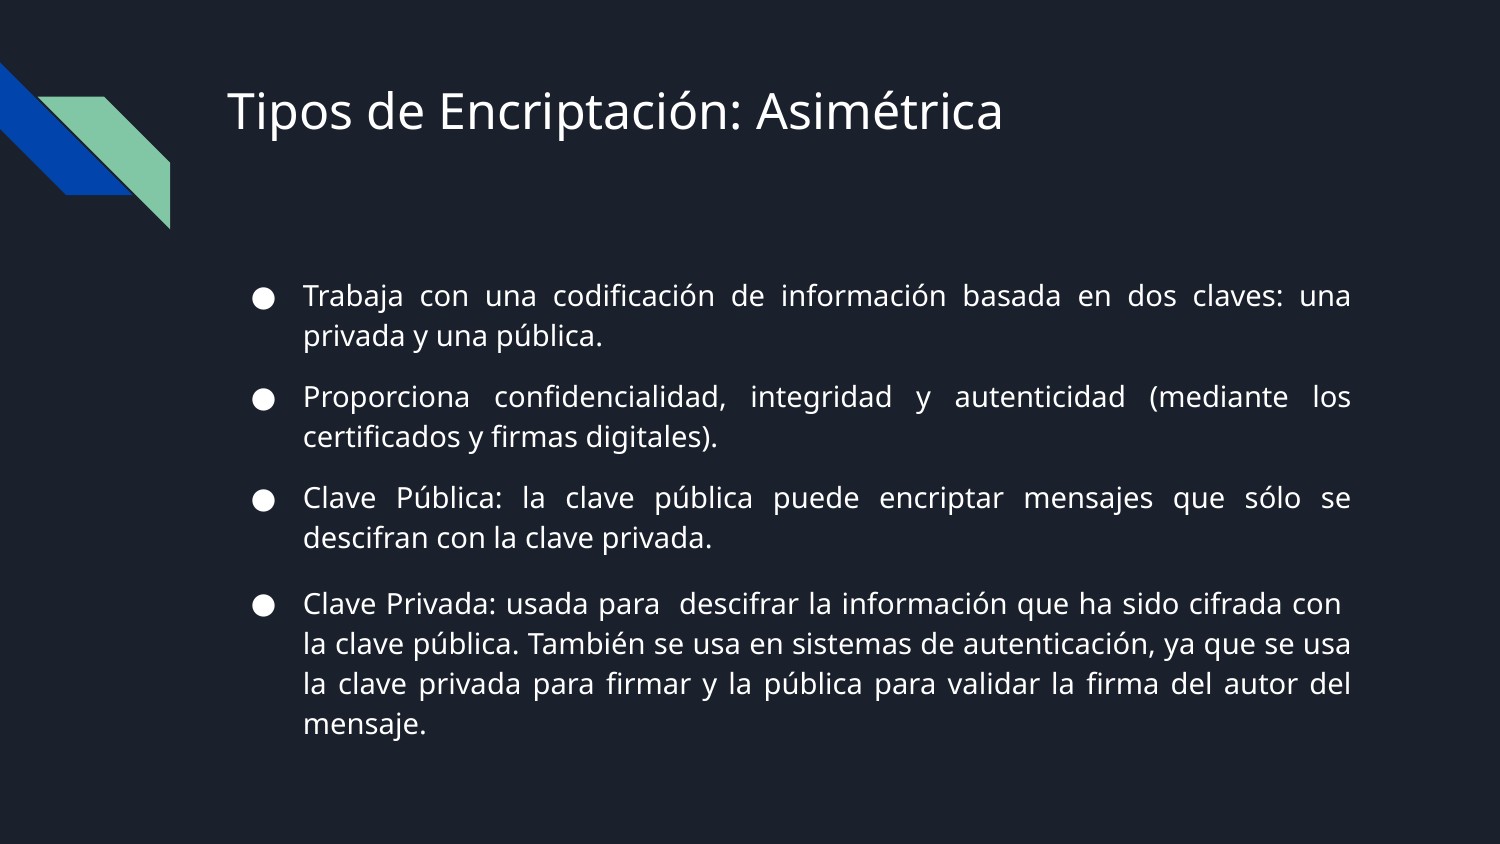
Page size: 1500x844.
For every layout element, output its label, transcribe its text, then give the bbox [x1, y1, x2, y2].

list Trabaja con una codificación de información basada en dos claves: una privada y una pública. Proporciona confidencialidad, integridad y autenticidad (mediante los certificados y firmas digitales). Clave Pública: la clave pública puede encriptar mensajes que sólo se descifran con la clave privada. Clave Privada: usada para descifrar la información que ha sido cifrada con la clave pública. También se usa en sistemas de autenticación, ya que se usa la clave privada para firmar y la pública para validar la firma del autor del mensaje. [212, 257, 1368, 735]
title Tipos de Encriptación: Asimétrica [212, 64, 1368, 215]
